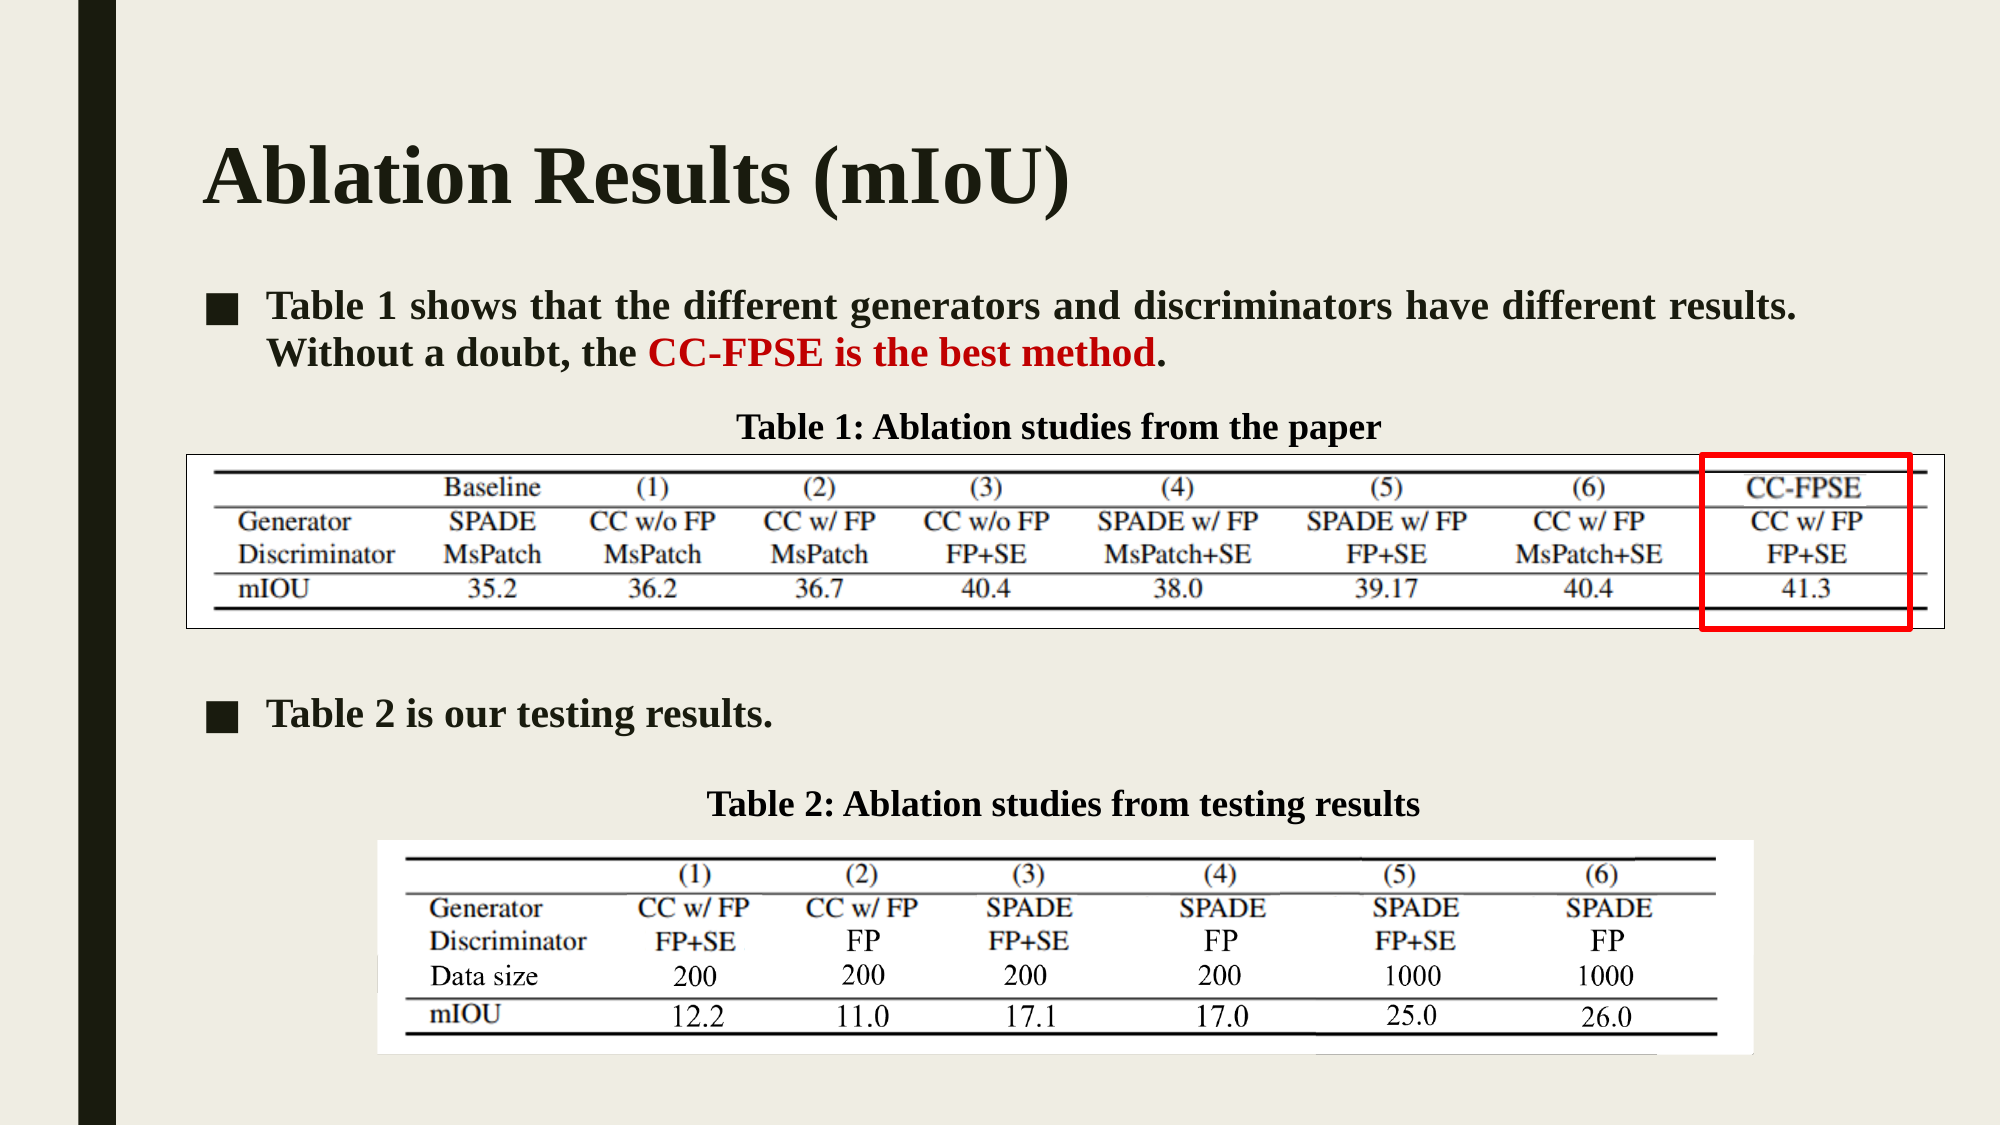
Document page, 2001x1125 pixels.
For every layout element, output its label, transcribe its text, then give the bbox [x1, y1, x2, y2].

text_box Ablation Results (mIoU) [187, 124, 1763, 245]
text_box Table 1 shows that the different generators and discriminators have different results. Without a doubt, the CC-FPSE is the best method. Table 2 is our testing results. [187, 629, 1814, 1040]
text_box Table 1 shows that the different generators and discriminators have different results. Without a doubt, the CC-FPSE is the best method. Table 2 is our testing results. [187, 274, 1814, 454]
text_box Table 1: Ablation studies from the paper [4] [721, 394, 1411, 454]
picture [375, 840, 1756, 1057]
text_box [186, 454, 1945, 629]
text_box Table 2: Ablation studies from testing results [691, 771, 1440, 832]
